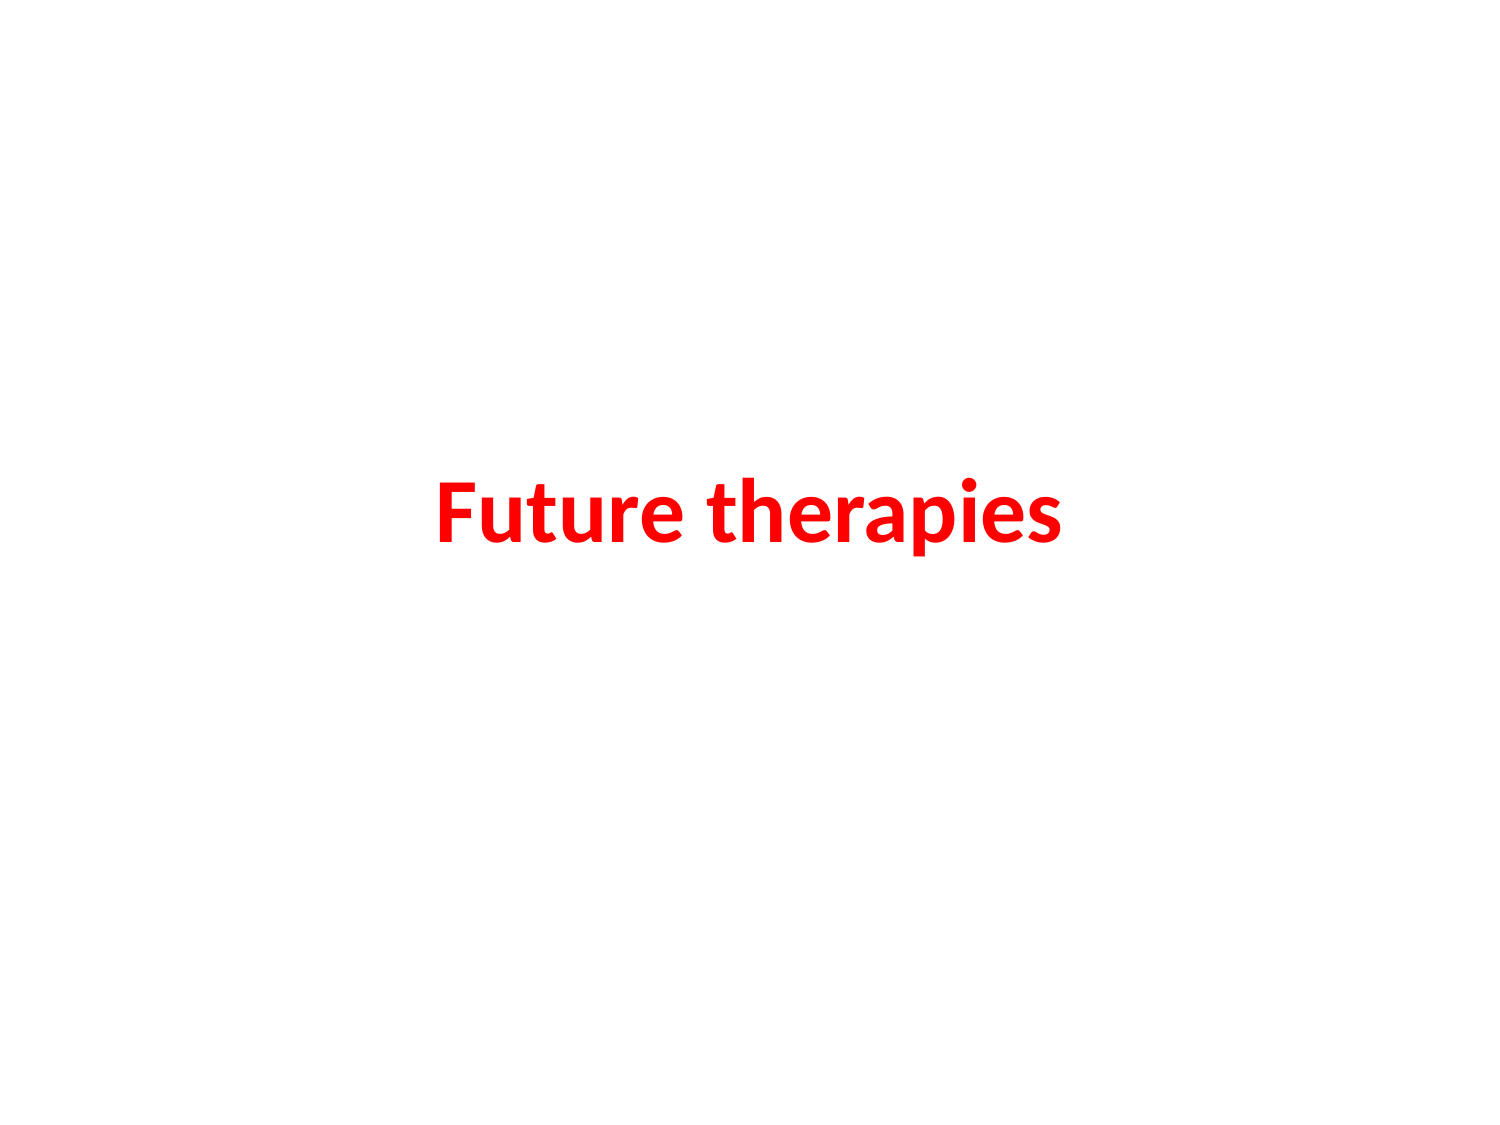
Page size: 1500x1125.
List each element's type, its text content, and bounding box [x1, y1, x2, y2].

title Future therapies [75, 412, 1425, 600]
